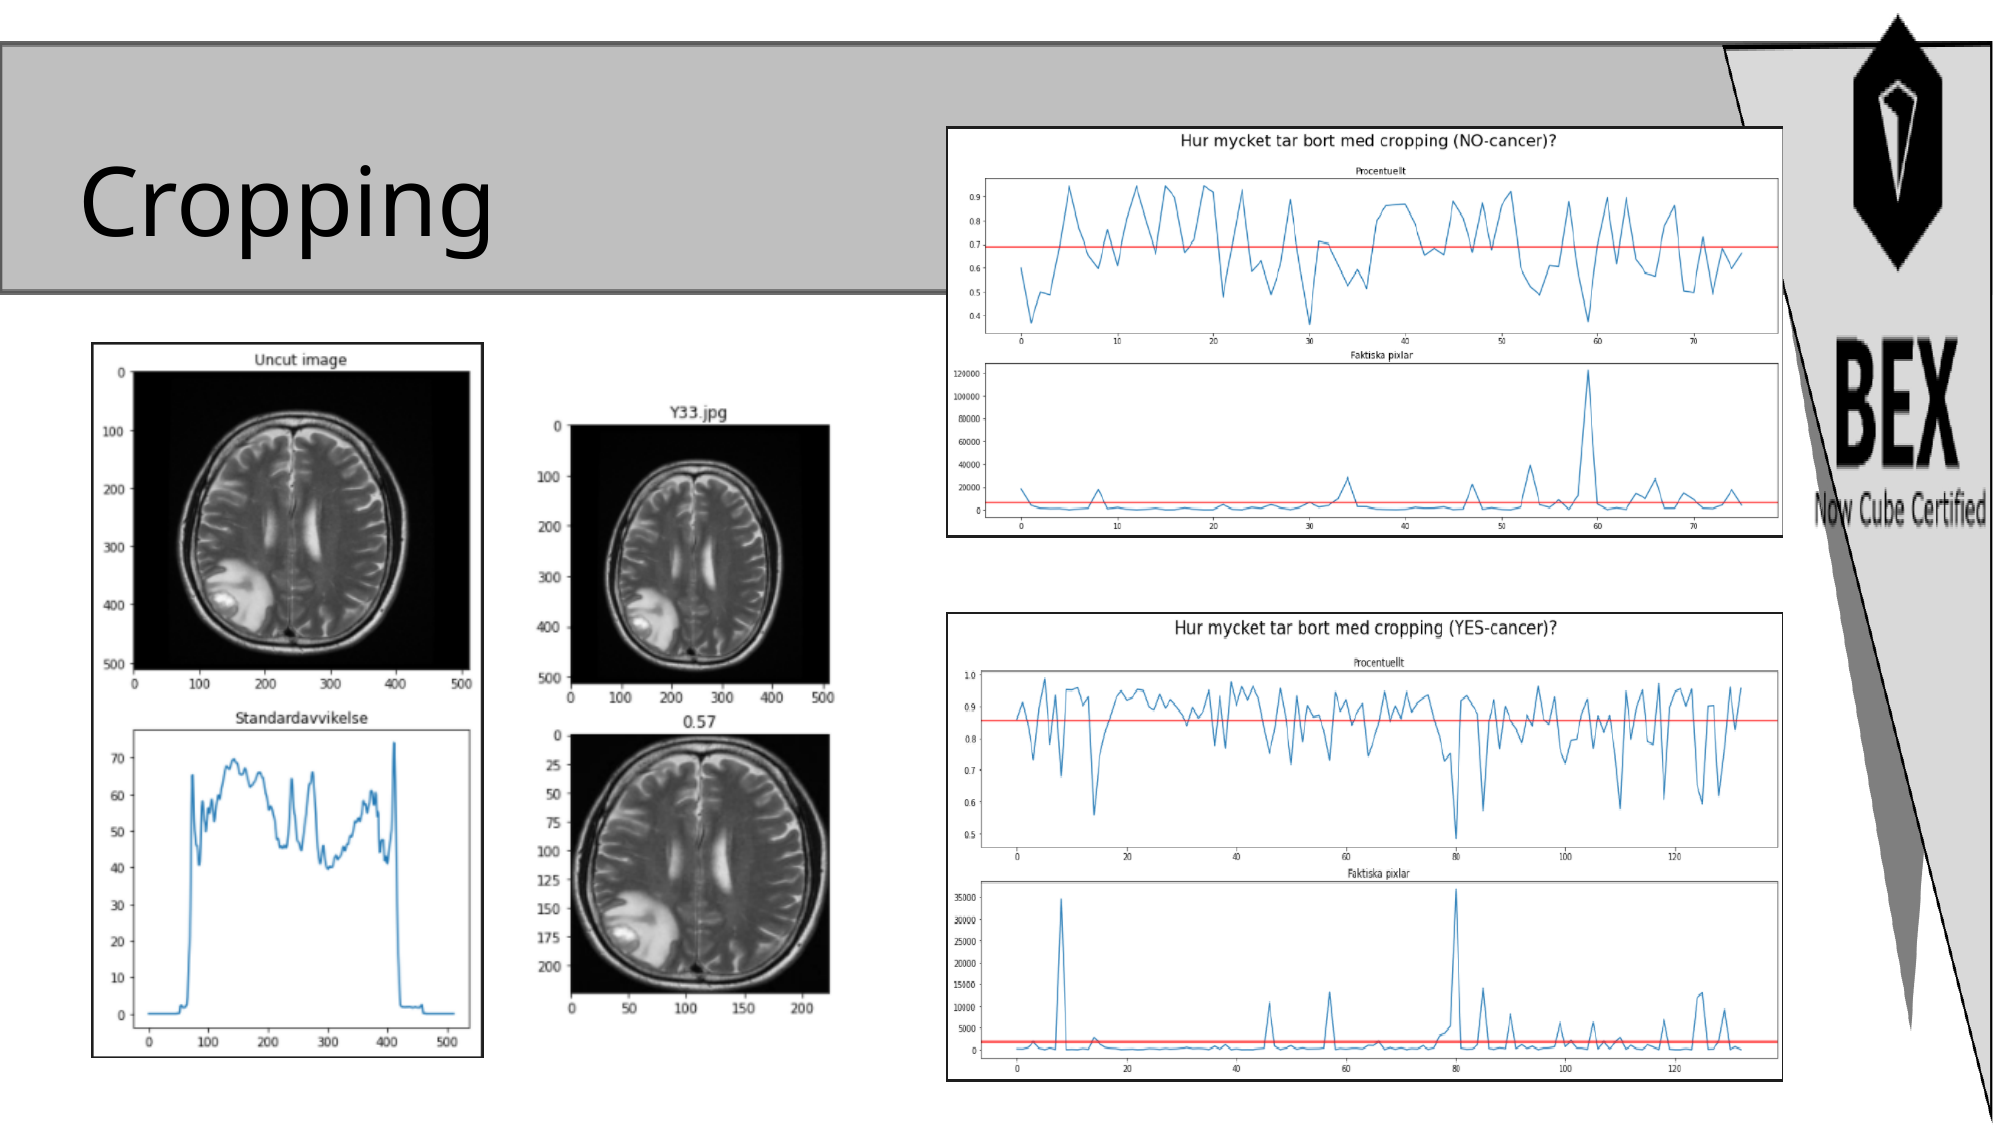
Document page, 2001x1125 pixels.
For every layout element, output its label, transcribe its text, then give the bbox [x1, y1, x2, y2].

picture [91, 342, 484, 1058]
picture [946, 612, 1783, 1082]
title Cropping [59, 67, 516, 264]
picture [530, 379, 838, 1021]
picture [946, 126, 1783, 538]
